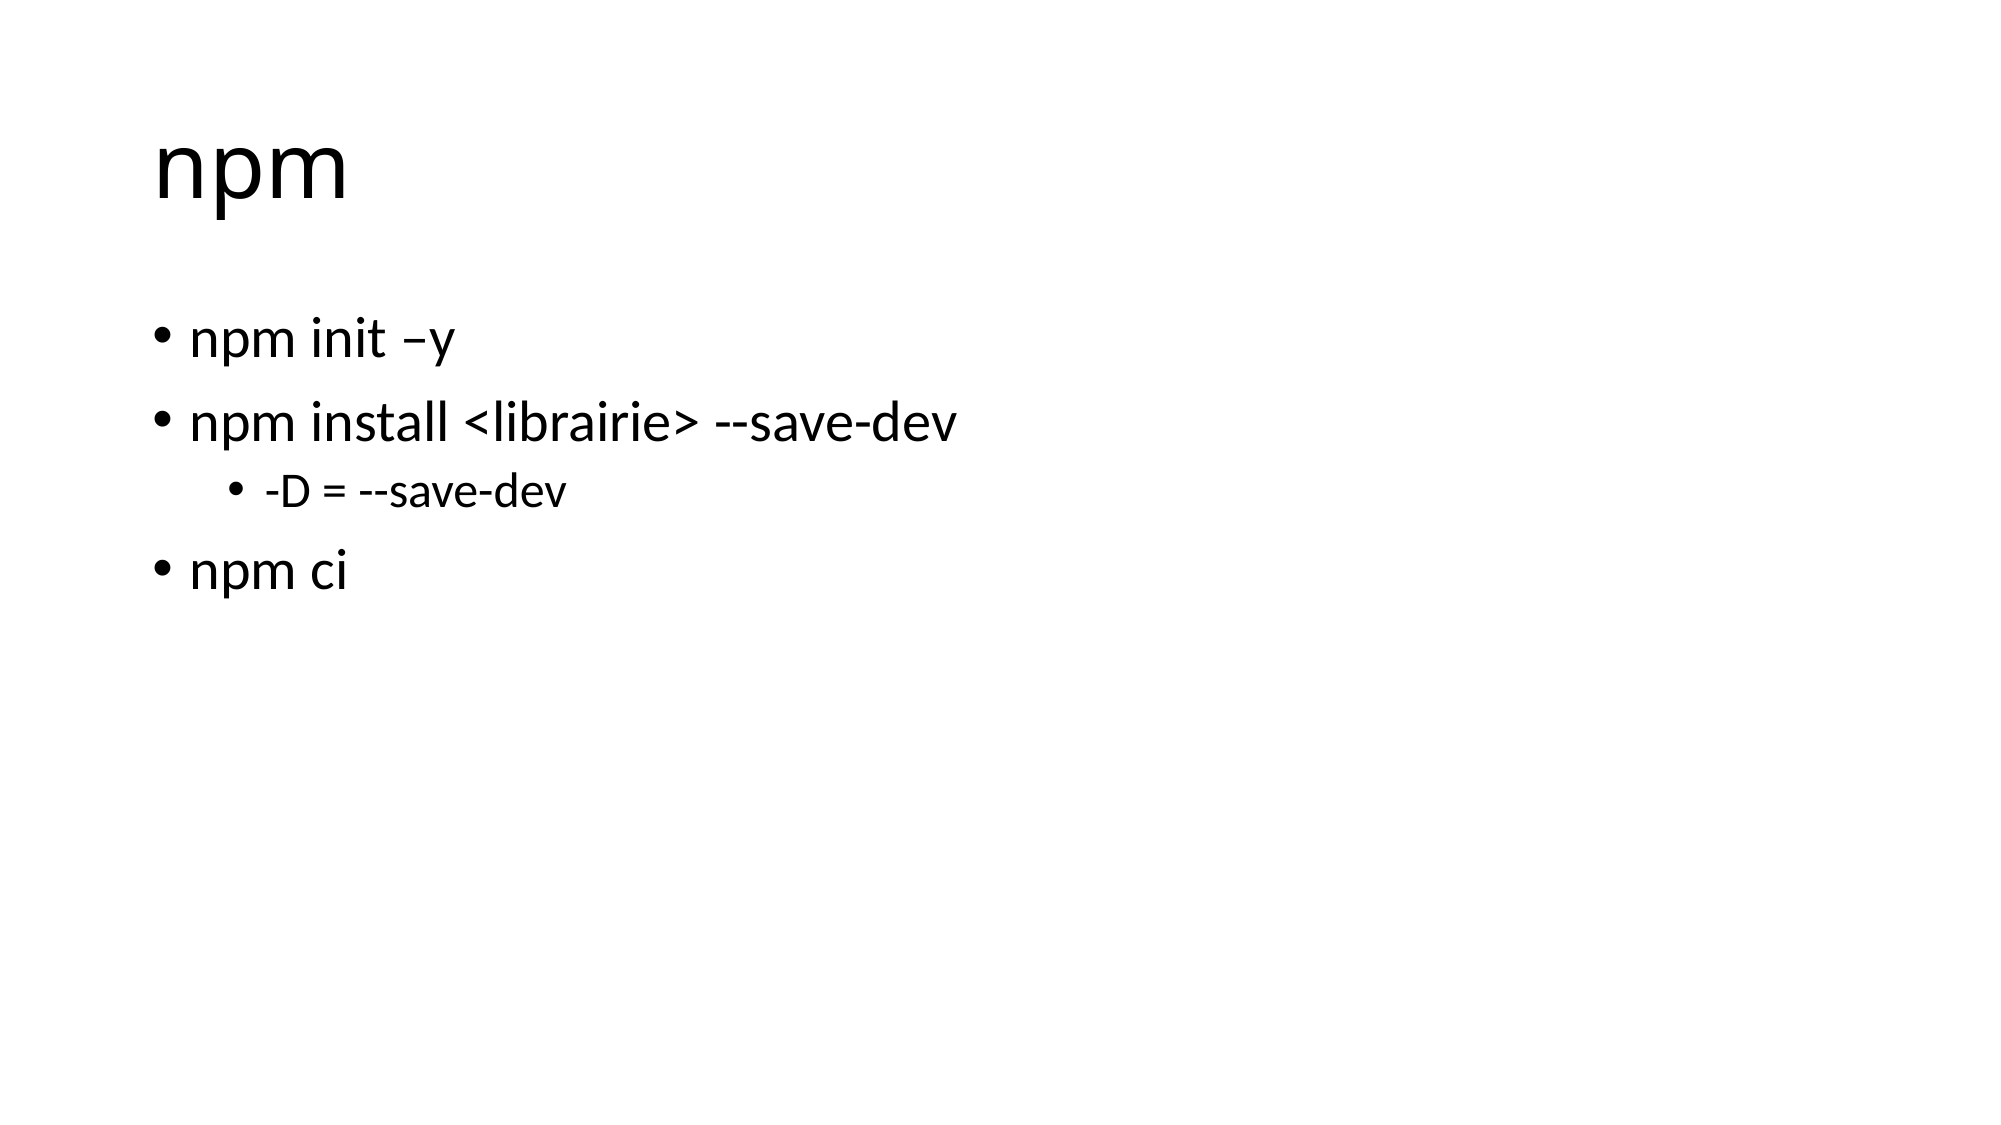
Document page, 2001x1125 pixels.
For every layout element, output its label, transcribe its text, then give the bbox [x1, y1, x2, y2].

list npm init –y npm install <librairie> --save-dev -D = --save-dev npm ci [137, 299, 1863, 1014]
title npm [137, 59, 1863, 278]
